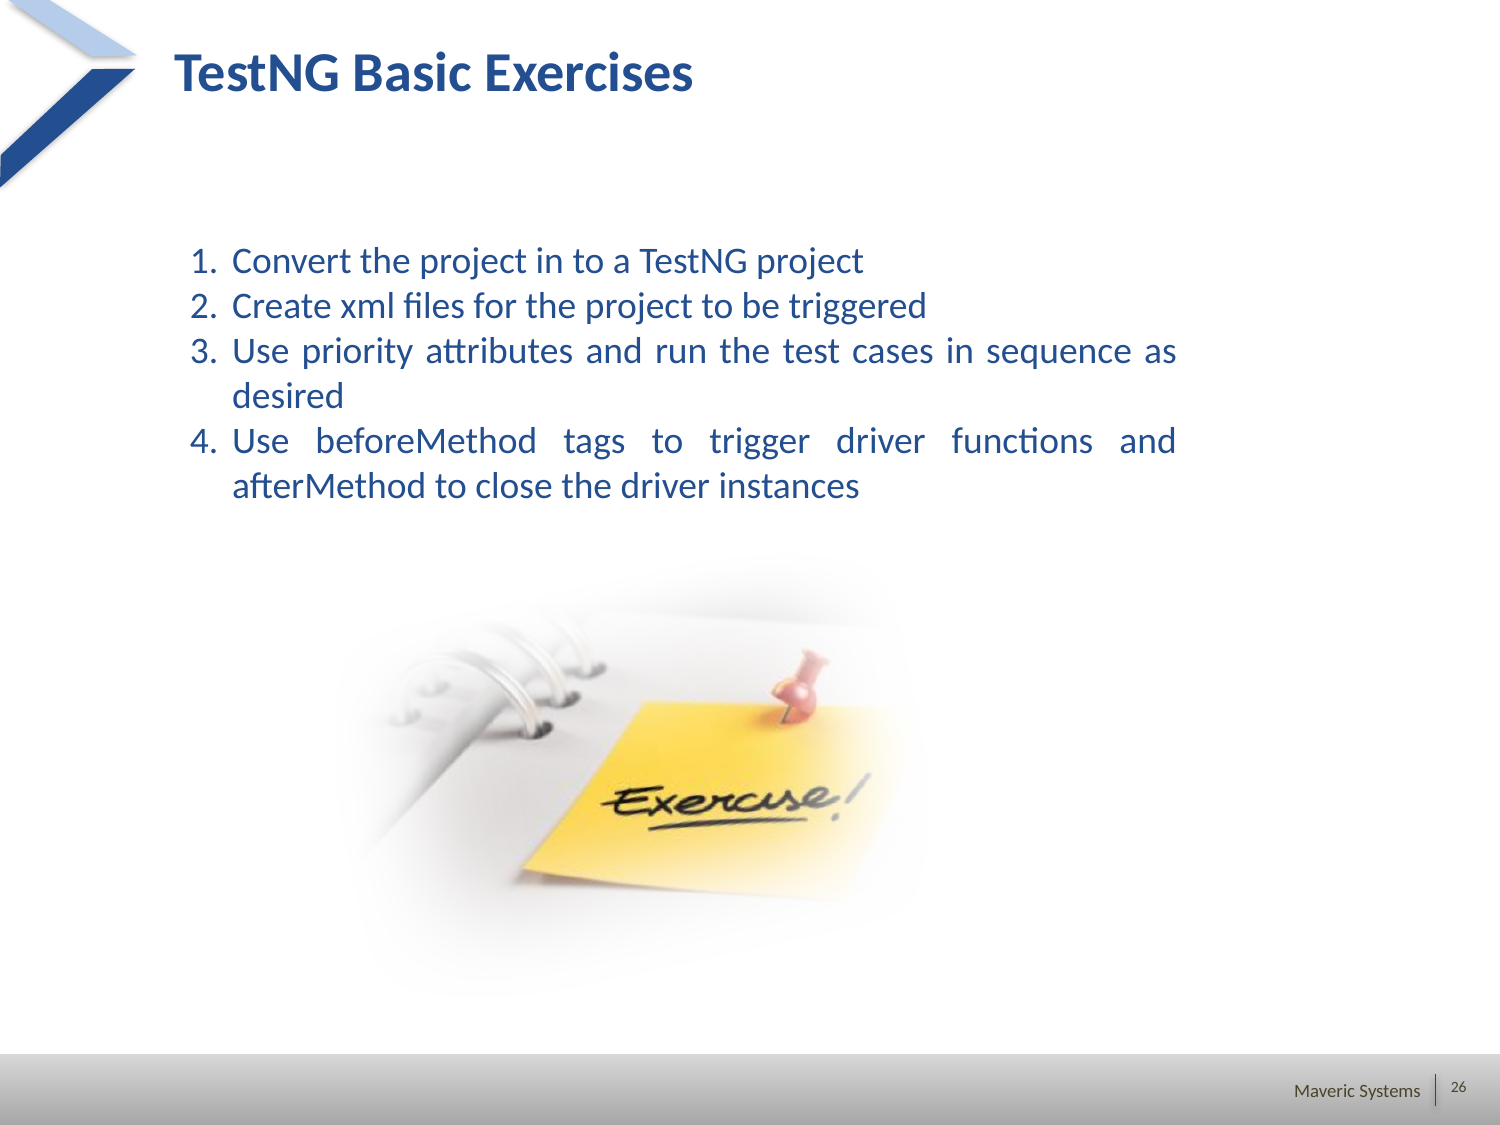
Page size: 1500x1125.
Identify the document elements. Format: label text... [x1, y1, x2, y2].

picture [314, 558, 948, 993]
title TestNG Basic Exercises [175, 35, 1500, 93]
text_box Convert the project in to a TestNG project Create xml files for the project to be triggered Use priority attributes and run the test cases in sequence as desired Use beforeMethod tags to trigger driver functions and afterMethod to close the driver instances [175, 228, 1193, 514]
